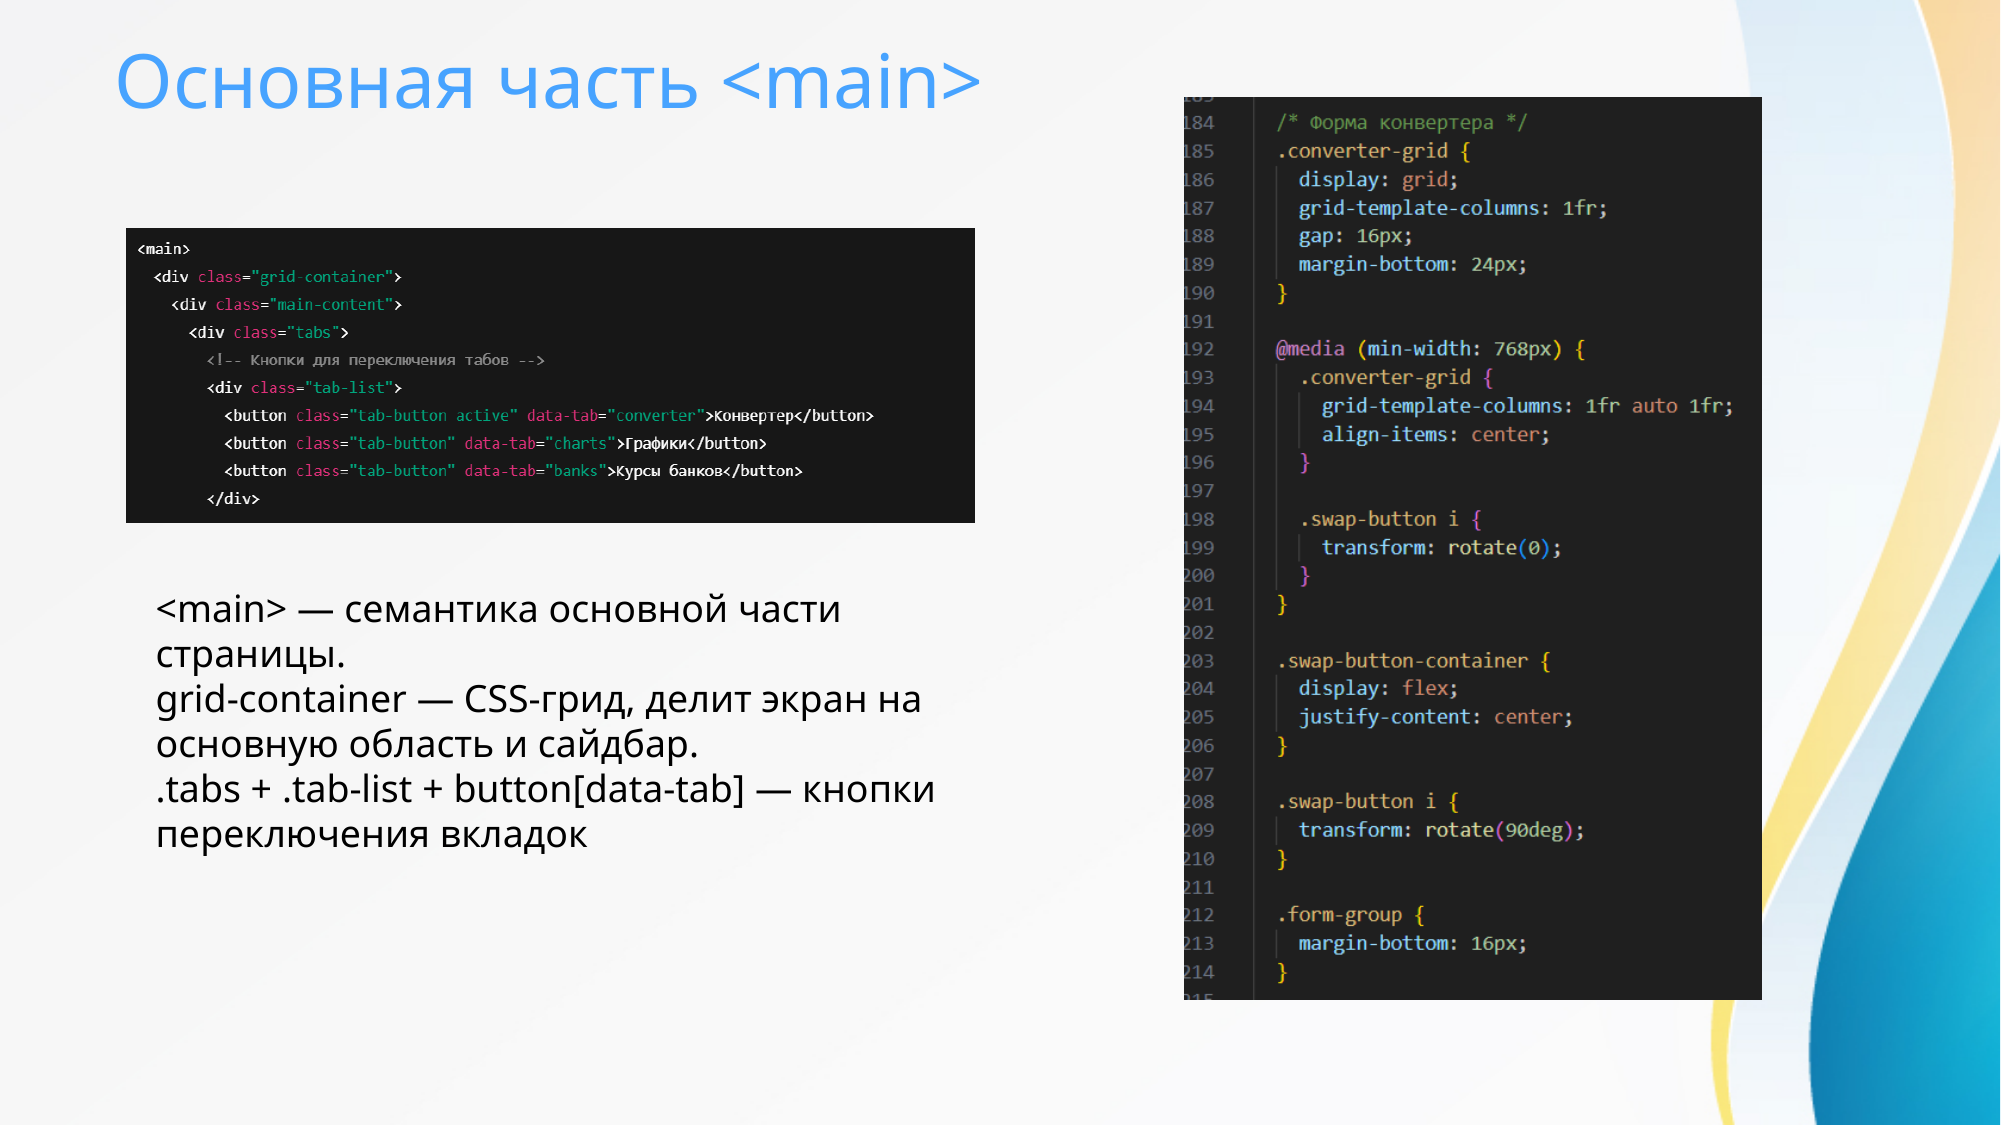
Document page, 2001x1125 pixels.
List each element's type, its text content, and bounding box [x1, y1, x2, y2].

picture [0, 0, 2001, 1125]
title Основная часть <main> [99, 30, 1901, 127]
text_box <main> — семантика основной части страницы. grid-container — CSS-грид, делит экран на основную область и сайдбар. .tabs + .tab-list + button[data-tab] — кнопки переключения вкладок [140, 577, 975, 863]
